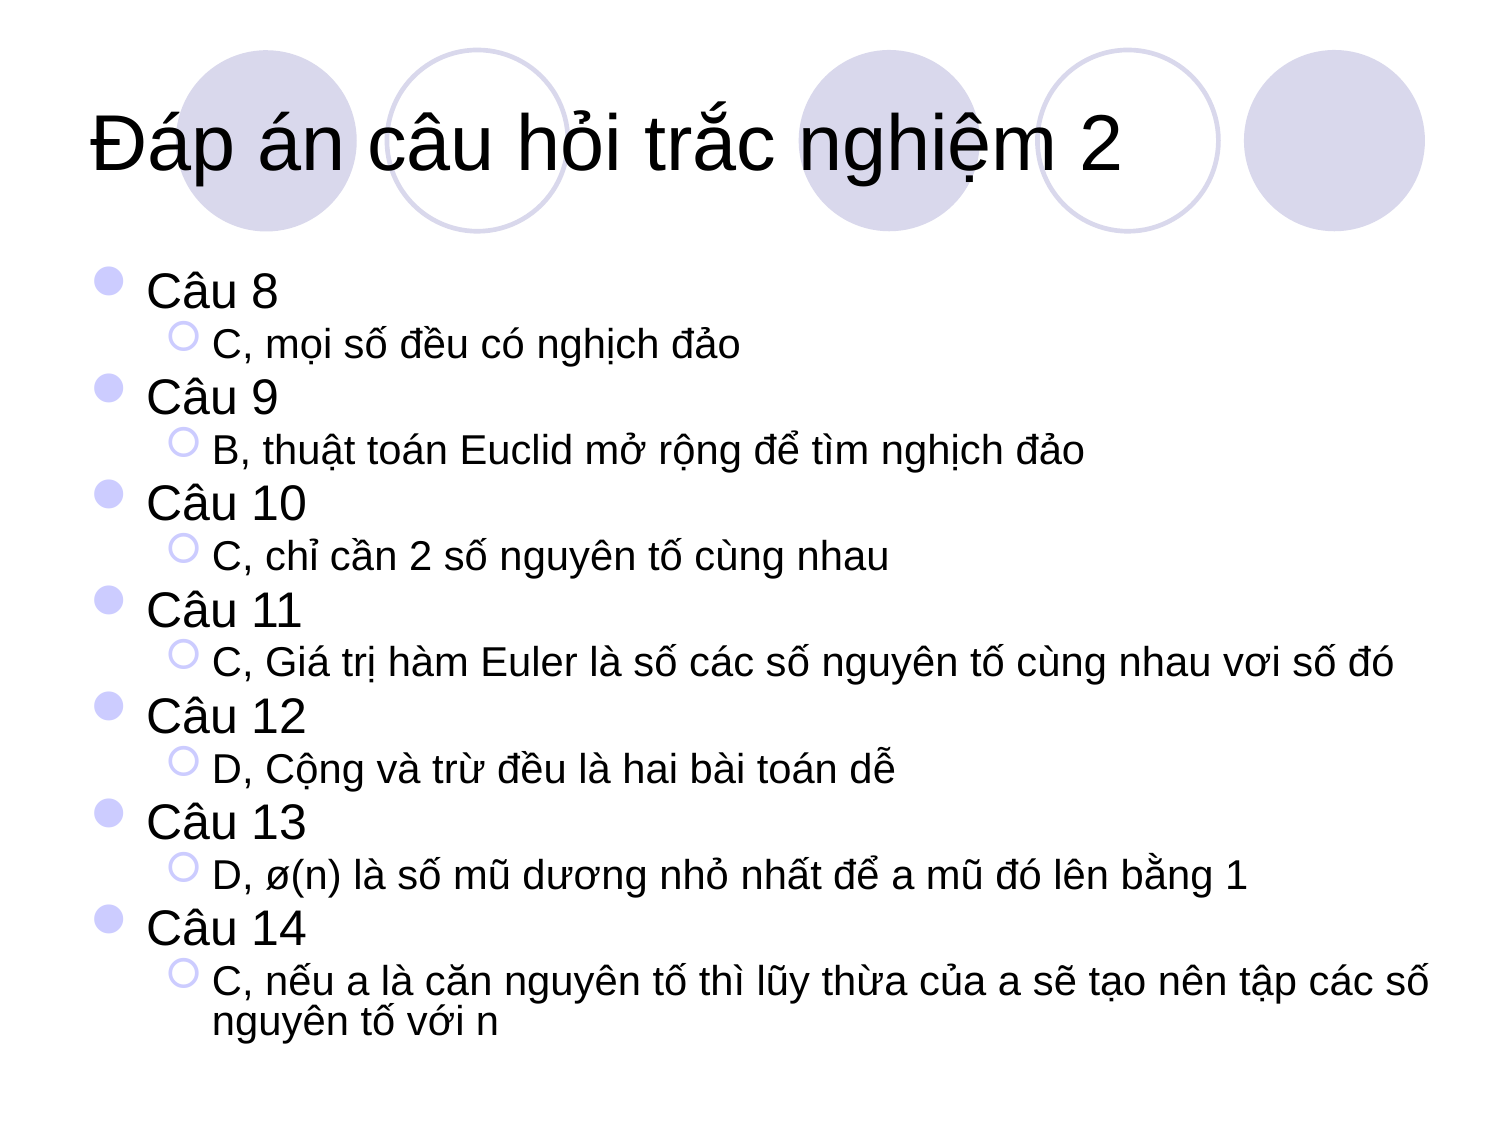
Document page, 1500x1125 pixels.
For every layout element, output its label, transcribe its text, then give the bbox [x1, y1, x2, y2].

title Đáp án câu hỏi trắc nghiệm 2 [75, 45, 1425, 233]
list Câu 8 C, mọi số đều có nghịch đảo Câu 9 B, thuật toán Euclid mở rộng để tìm nghịch đảo Câu 10 C, chỉ cần 2 số nguyên tố cùng nhau Câu 11 C, Giá trị hàm Euler là số các số nguyên tố cùng nhau vơi số đó Câu 12 D, Cộng và trừ đều là hai bài toán dễ Câu 13 D, ø(n) là số mũ dương nhỏ nhất để a mũ đó lên bằng 1 Câu 14 C, nếu a là căn nguyên tố thì lũy thừa của a sẽ tạo nên tập các số nguyên tố với n [75, 262, 1459, 1094]
